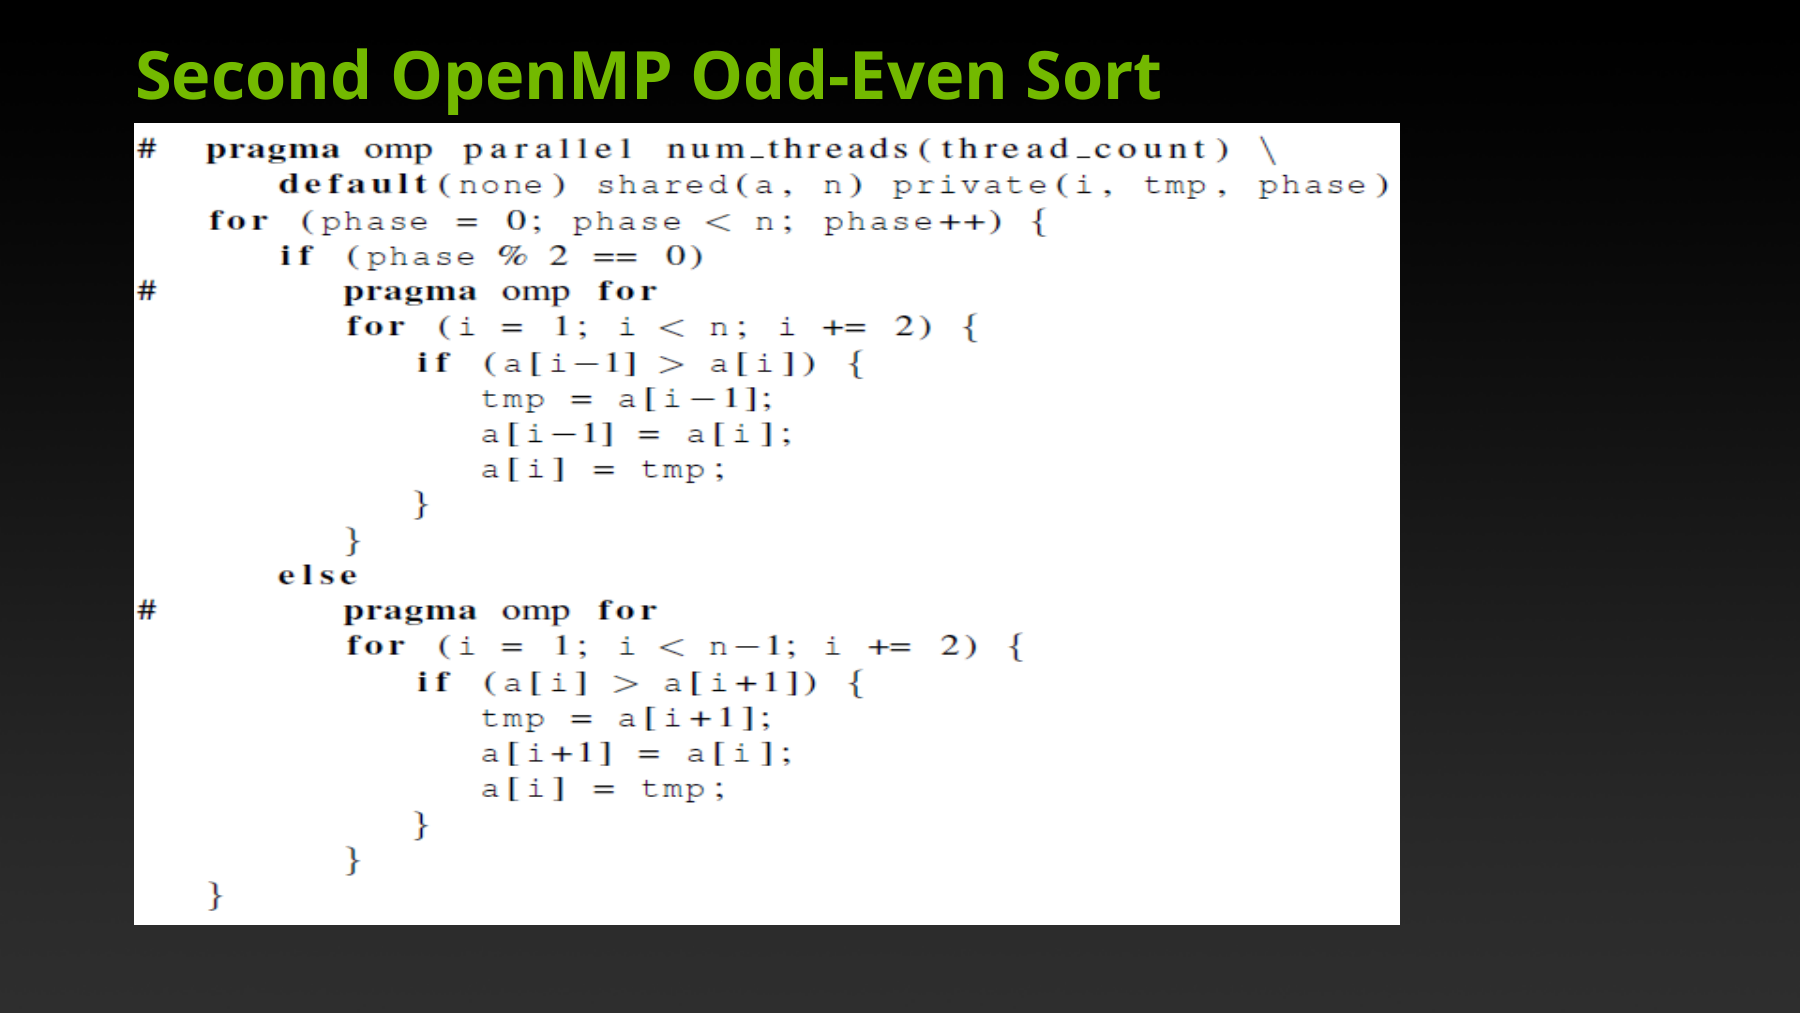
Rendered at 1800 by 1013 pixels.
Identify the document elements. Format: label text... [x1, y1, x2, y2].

title Second OpenMP Odd-Even Sort [120, 34, 1751, 123]
picture [0, 0, 1800, 1013]
